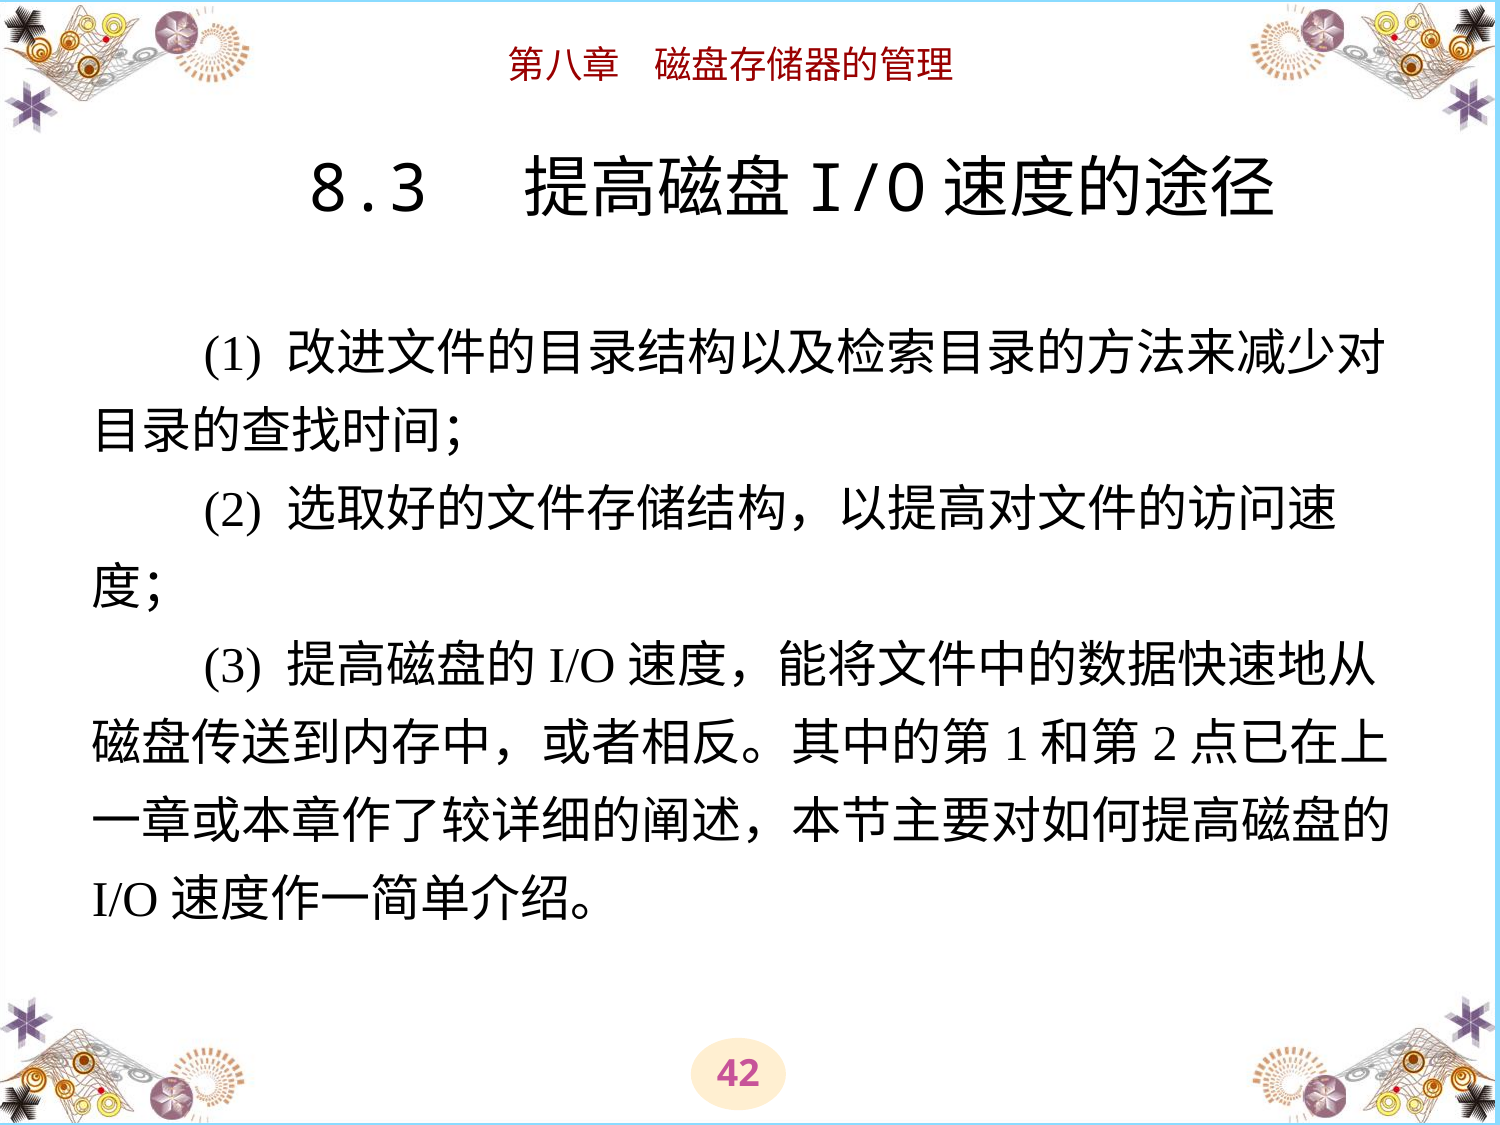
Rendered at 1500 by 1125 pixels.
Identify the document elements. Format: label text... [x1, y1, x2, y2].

title 8.3 提高磁盘I/O速度的途径 (1) 改进文件的目录结构以及检索目录的方法来减少对目录的查找时间； (2) 选取好的文件存储结构，以提高对文件的访问速度； (3) 提高磁盘的I/O速度，能将文件中的数据快速地从磁盘传送到内存中，或者相反。其中的第1和第2点已在上一章或本章作了较详细的阐述，本节主要对如何提高磁盘的I/O速度作一简单介绍。 [76, 113, 1424, 1024]
picture [0, 2, 1495, 1123]
